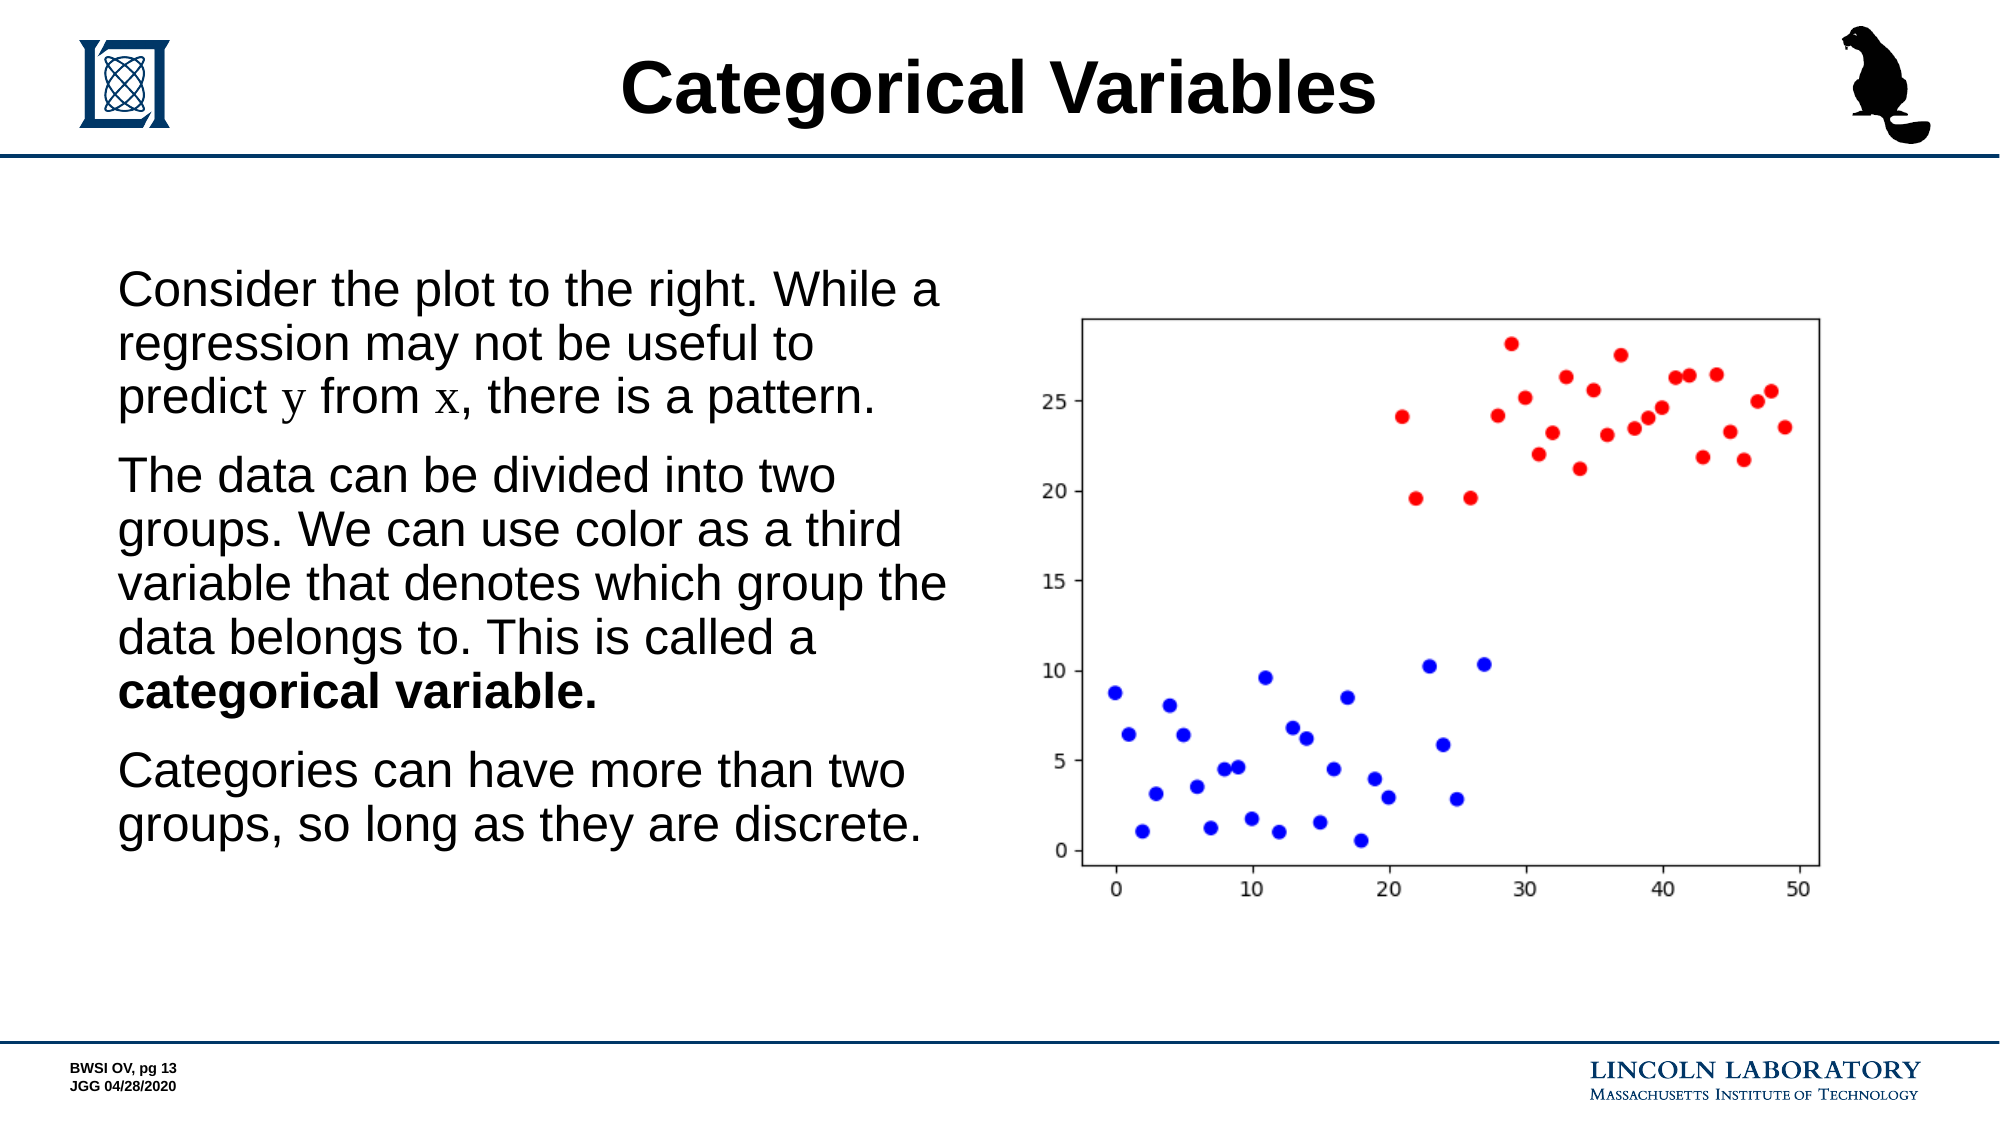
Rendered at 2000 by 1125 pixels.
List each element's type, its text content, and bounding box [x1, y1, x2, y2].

picture [1588, 1061, 1921, 1100]
title Categorical Variables [205, 16, 1794, 150]
list Consider the plot to the right. While a regression may not be useful to predict y from x, there is a pattern. The data can be divided into two groups. We can use color as a third variable that denotes which group the data belongs to. This is called a categorical variable. Categories can have more than two groups, so long as they are discrete. [102, 255, 958, 924]
picture [963, 234, 1914, 945]
picture [1830, 15, 1942, 151]
picture [79, 40, 170, 128]
